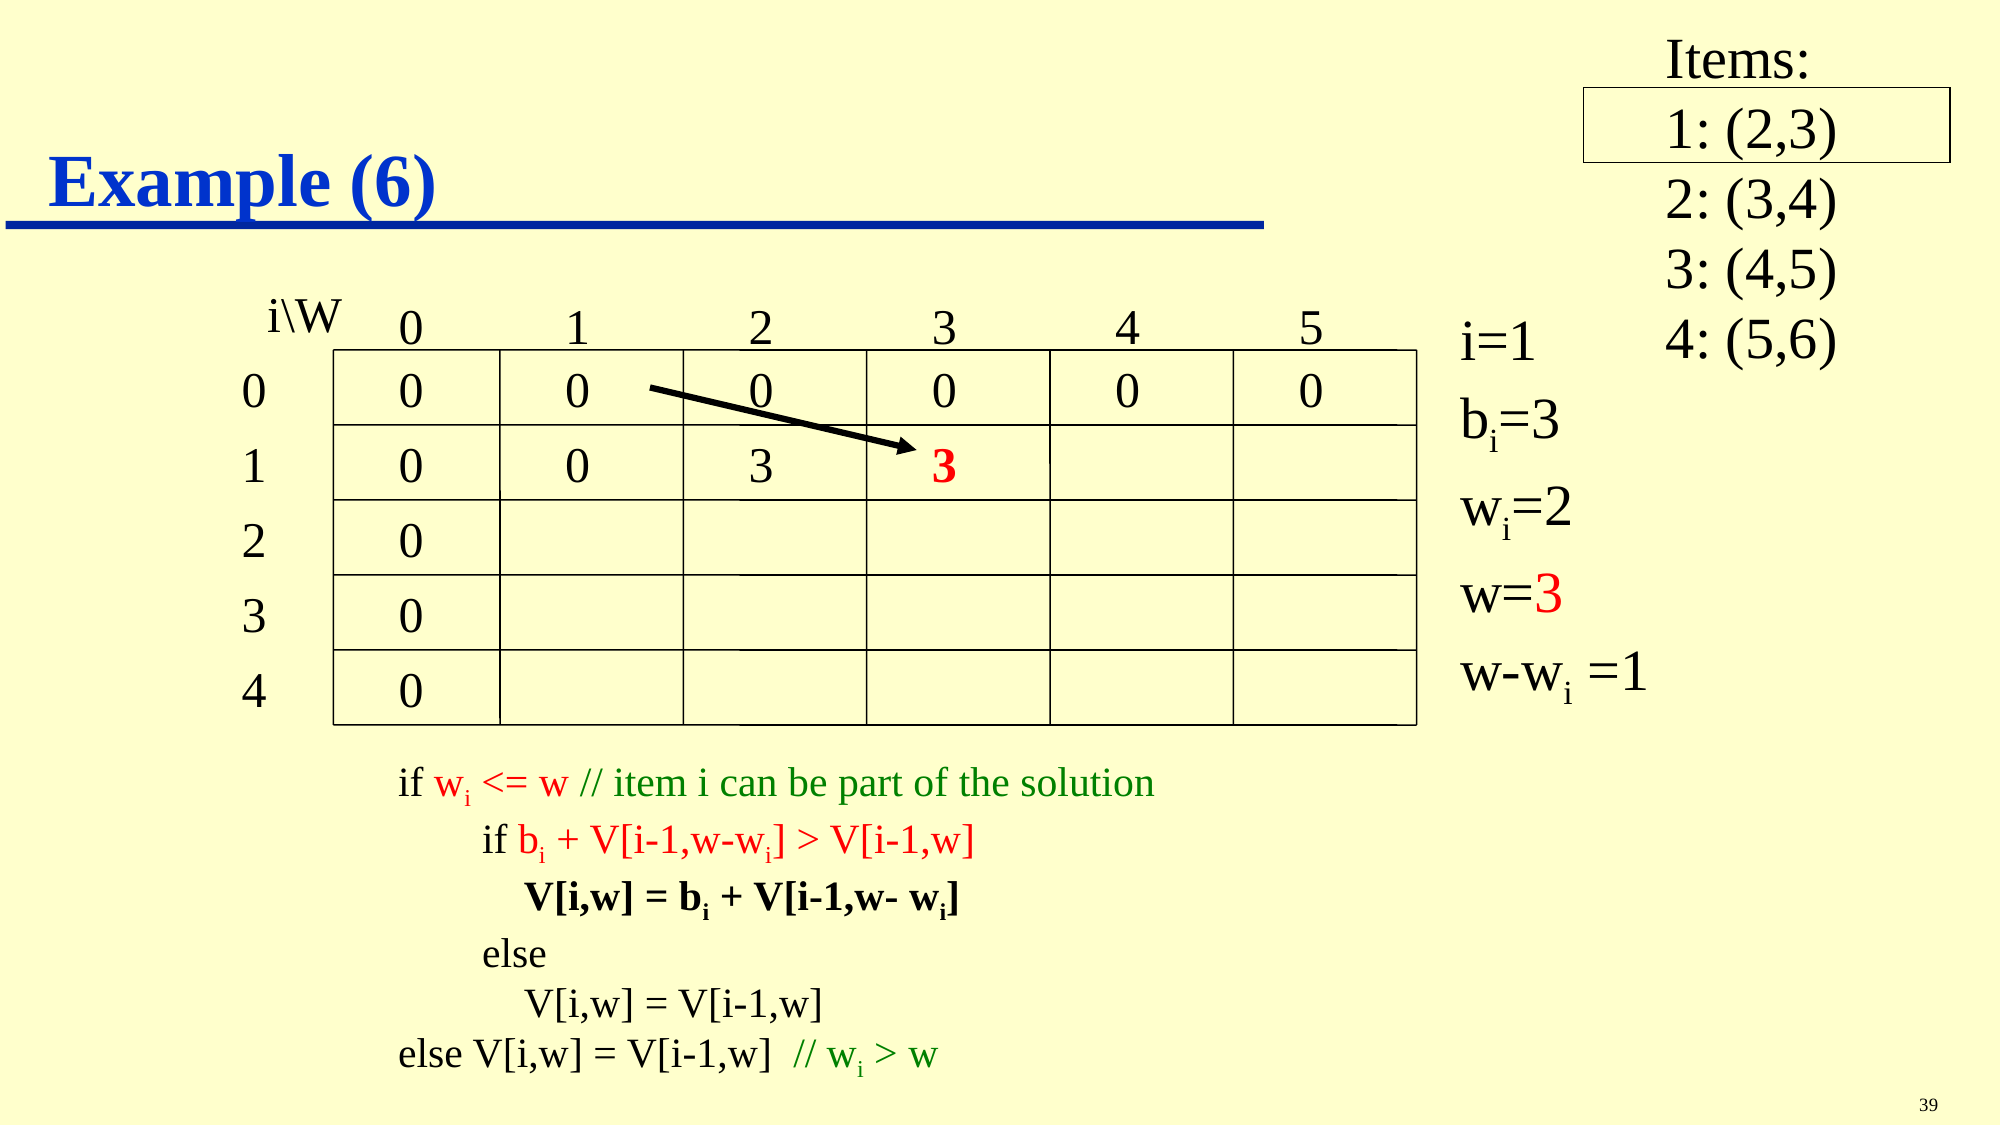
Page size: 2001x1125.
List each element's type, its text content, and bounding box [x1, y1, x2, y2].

text_box Items: 1: (2,3) 2: (3,4) 3: (4,5) 4: (5,6) [1651, 163, 1868, 378]
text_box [226, 274, 1417, 726]
text_box i=1 bi=3 wi=2 w=3 w-wi =1 [1445, 287, 1767, 719]
text_box if wi <= w // item i can be part of the solution if bi + V[i-1,w-wi] > V[i-1,w] V[i,w] = bi + V[i-1,w- wi] else V[i,w] = V[i-1,w] else V[i,w] = V[i-1,w] // wi > w [383, 747, 1900, 1090]
text_box [1583, 87, 1950, 163]
text_box Items: 1: (2,3) 2: (3,4) 3: (4,5) 4: (5,6) [1651, 12, 1868, 87]
title Example (6) [33, 47, 1334, 230]
